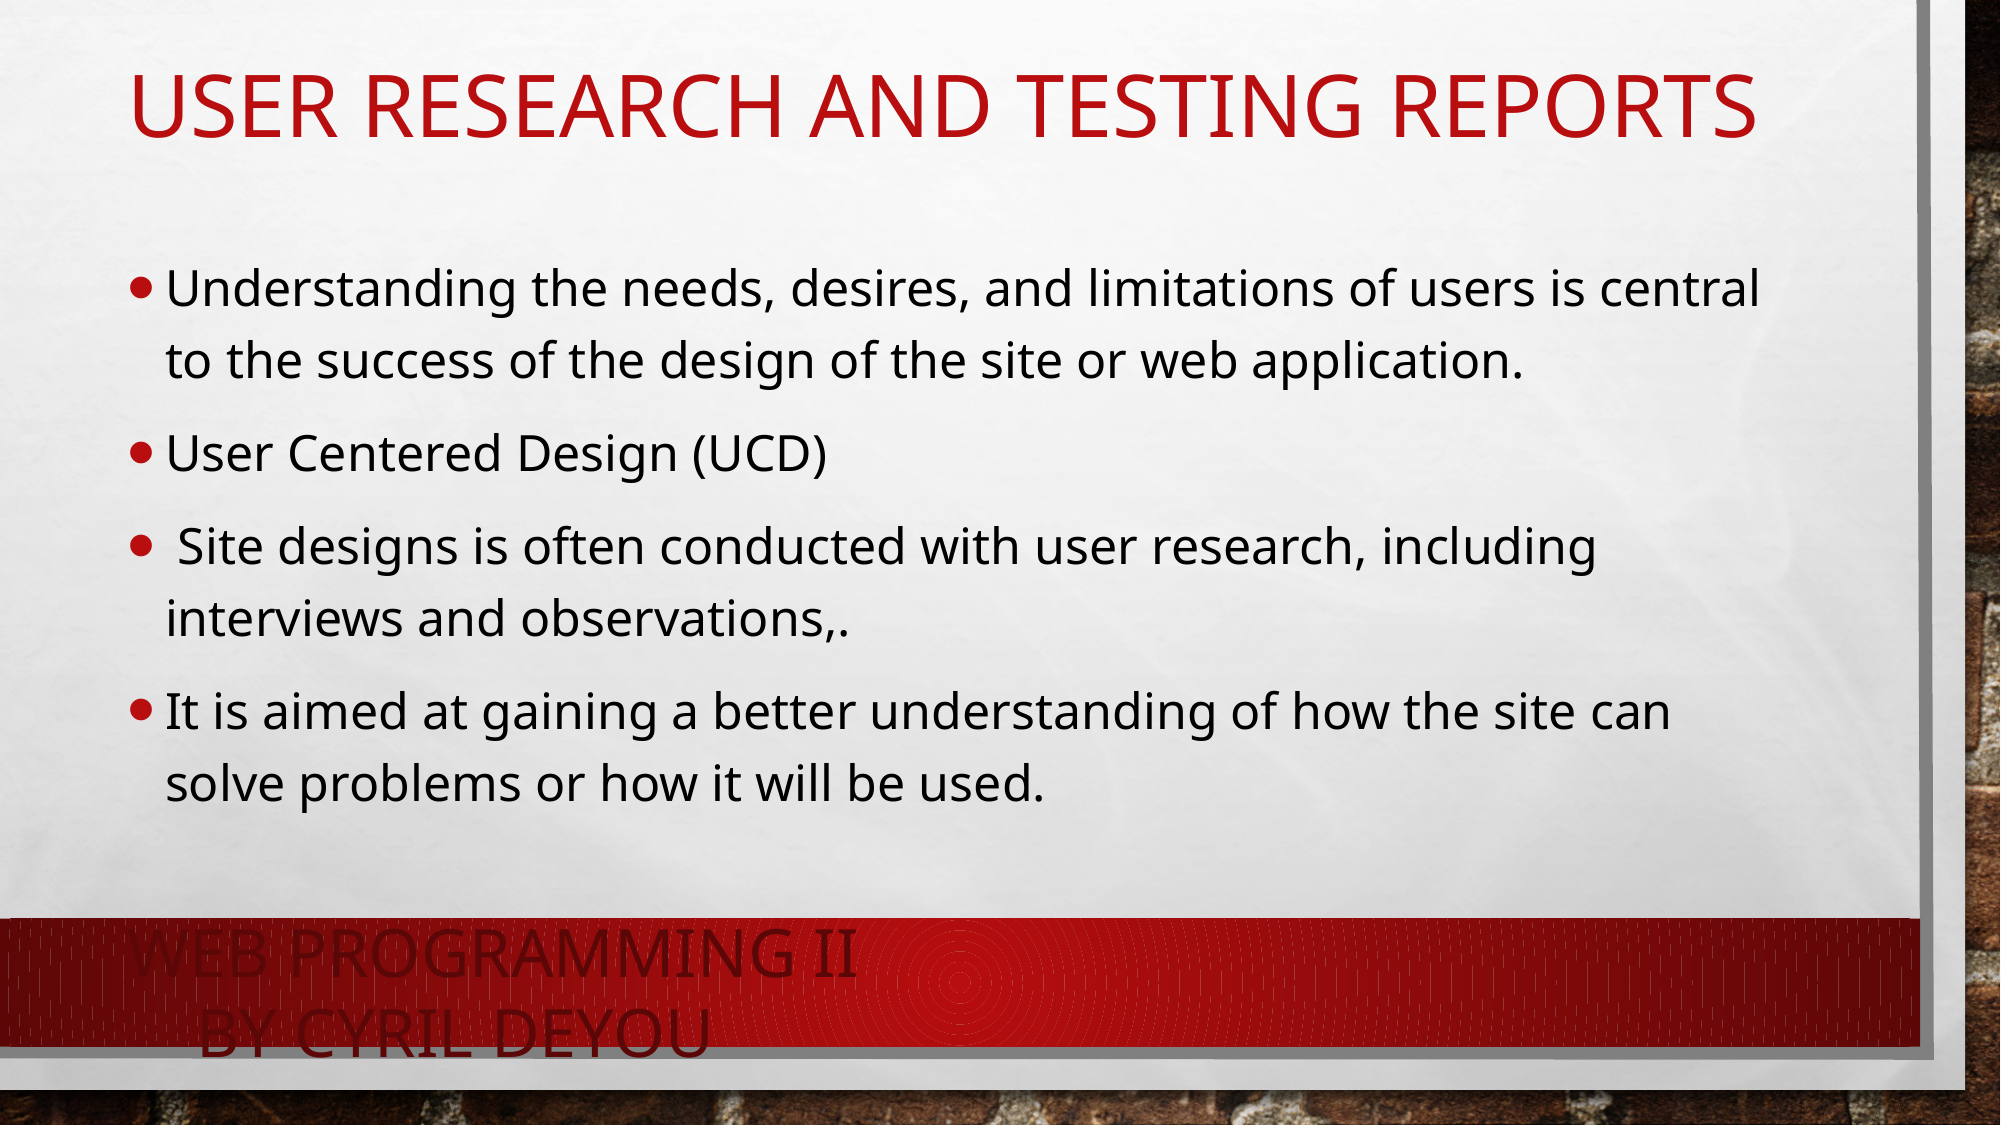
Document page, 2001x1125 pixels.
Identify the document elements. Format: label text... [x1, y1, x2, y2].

title User research and testing reports [112, 14, 1818, 174]
footer Web programming II by Cyril DEYOU [112, 955, 1862, 1027]
list Understanding the needs, desires, and limitations of users is central to the success of the design of the site or web application. User Centered Design (UCD) Site designs is often conducted with user research, including interviews and observations,. It is aimed at gaining a better understanding of how the site can solve problems or how it will be used. [112, 174, 1818, 882]
picture [0, 0, 2000, 1125]
